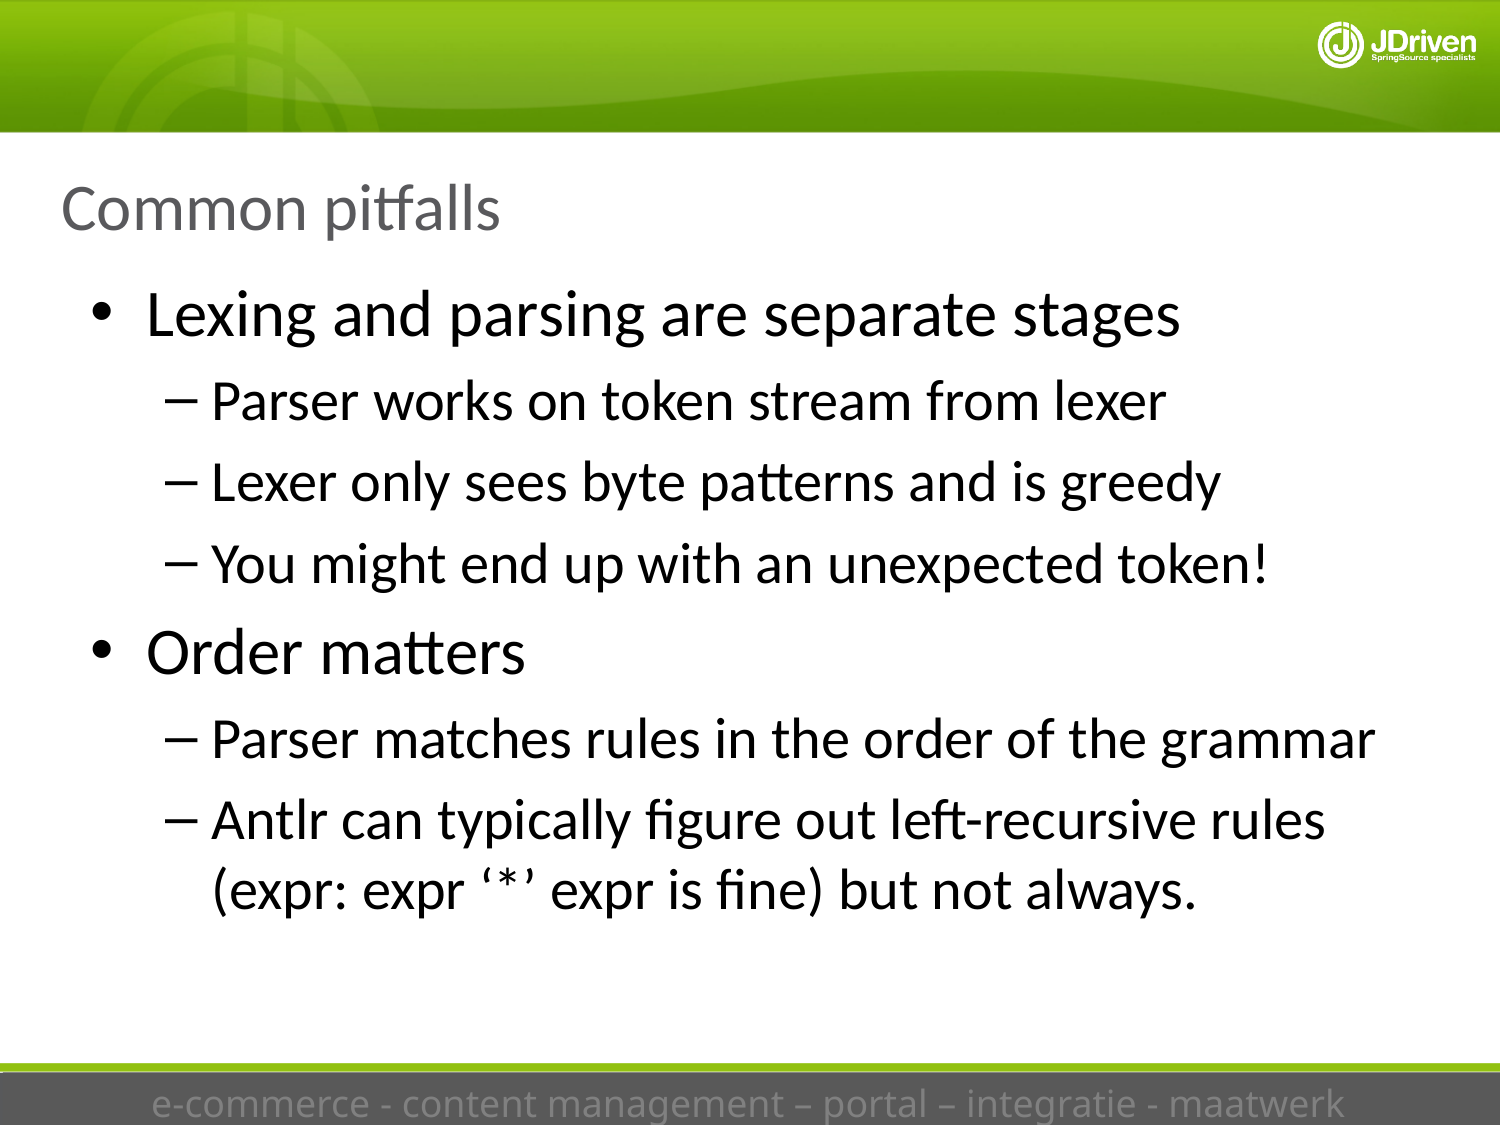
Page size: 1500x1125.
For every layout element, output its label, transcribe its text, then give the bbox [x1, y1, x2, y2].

picture [0, 0, 1500, 133]
text_box Common pitfalls [46, 155, 1442, 281]
list Lexing and parsing are separate stages Parser works on token stream from lexer Lexer only sees byte patterns and is greedy You might end up with an unexpected token! Order matters Parser matches rules in the order of the grammar Antlr can typically figure out left-recursive rules (expr: expr ‘*’ expr is fine) but not always. [75, 281, 1425, 1005]
picture [0, 1062, 1500, 1125]
